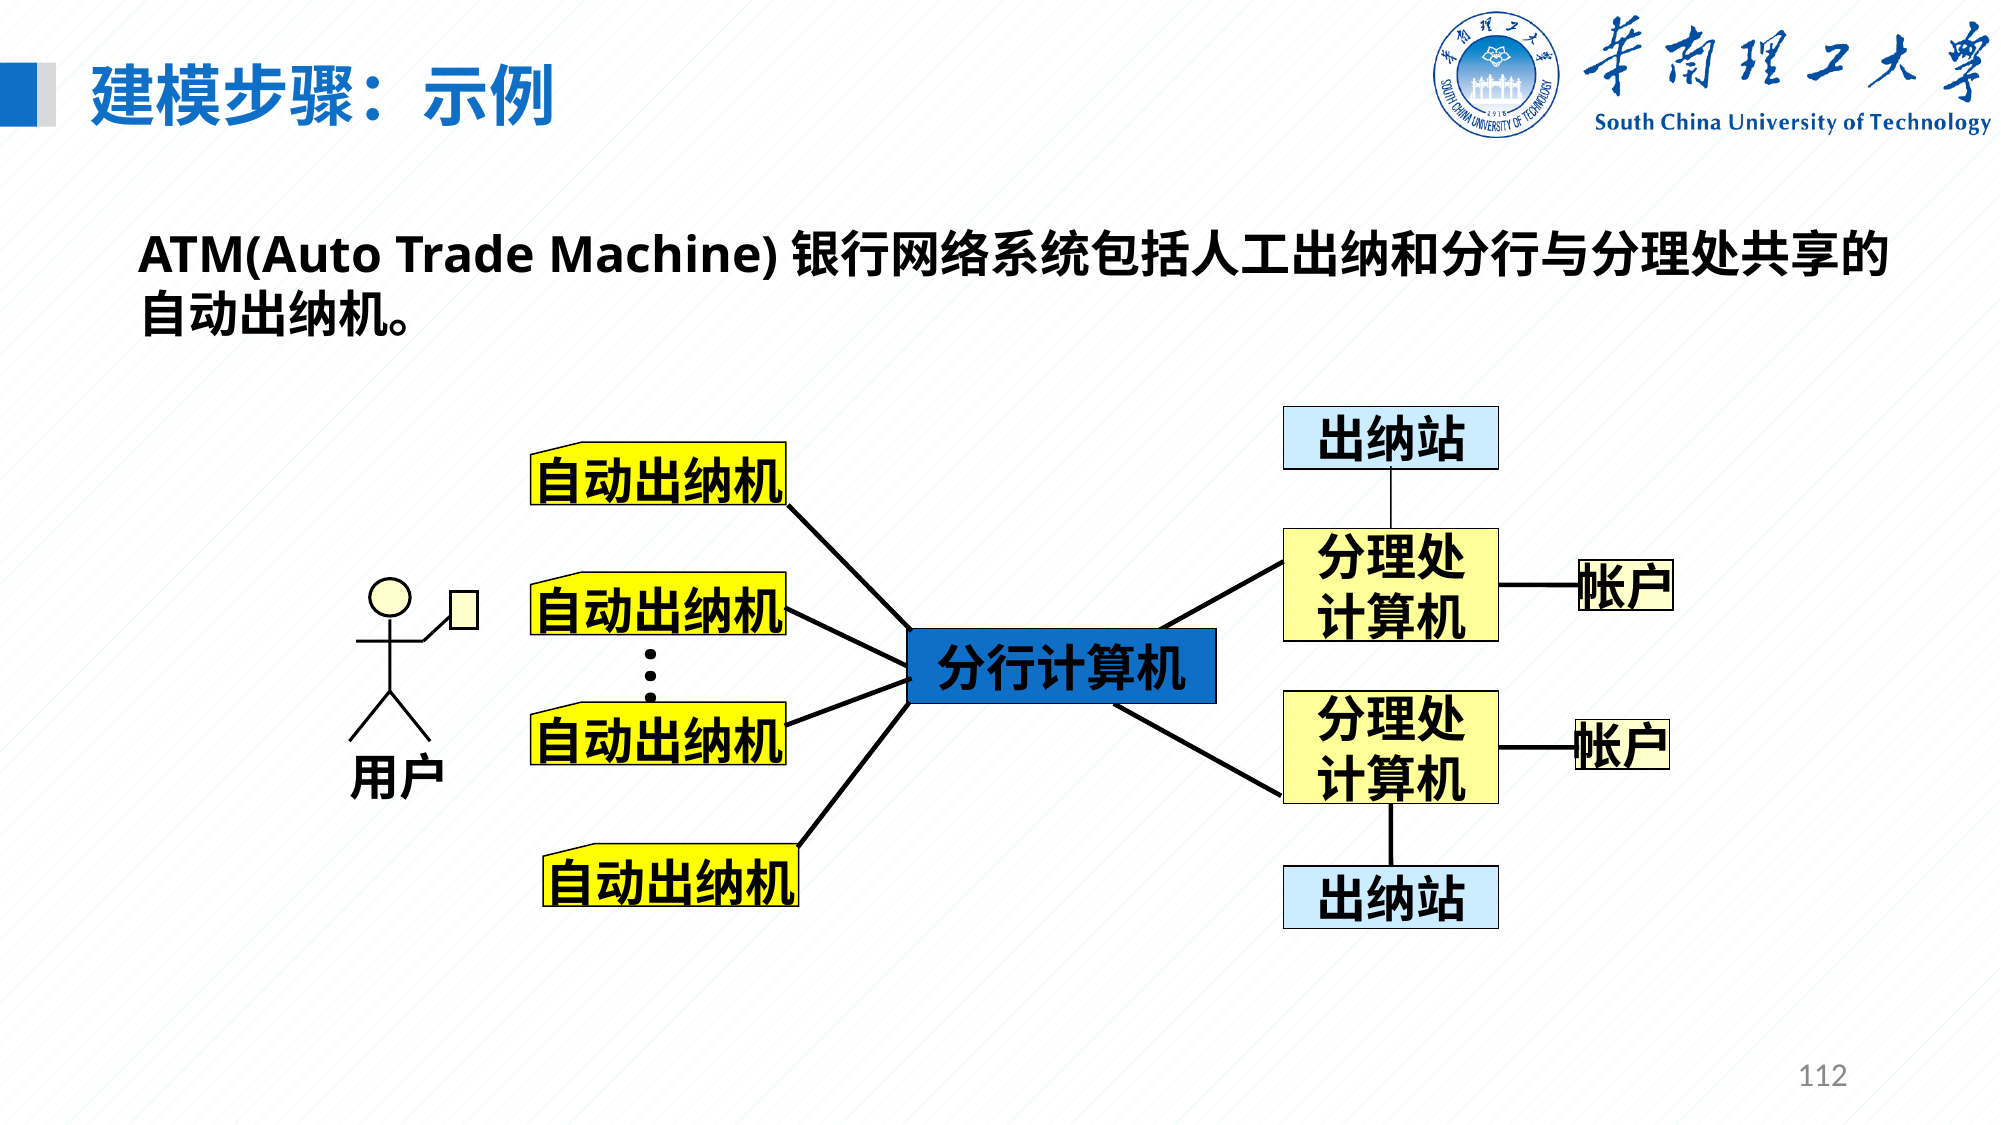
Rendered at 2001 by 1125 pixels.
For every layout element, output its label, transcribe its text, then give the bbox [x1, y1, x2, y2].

text_box ATM(Auto Trade Machine)银行网络系统包括人工出纳和分行与分理处共享的自动出纳机。 [123, 215, 1947, 350]
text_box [314, 406, 1674, 929]
slide_number 112 [1412, 1042, 1863, 1103]
picture [1433, 11, 1991, 138]
text_box 建模步骤：示例 [74, 46, 1248, 142]
